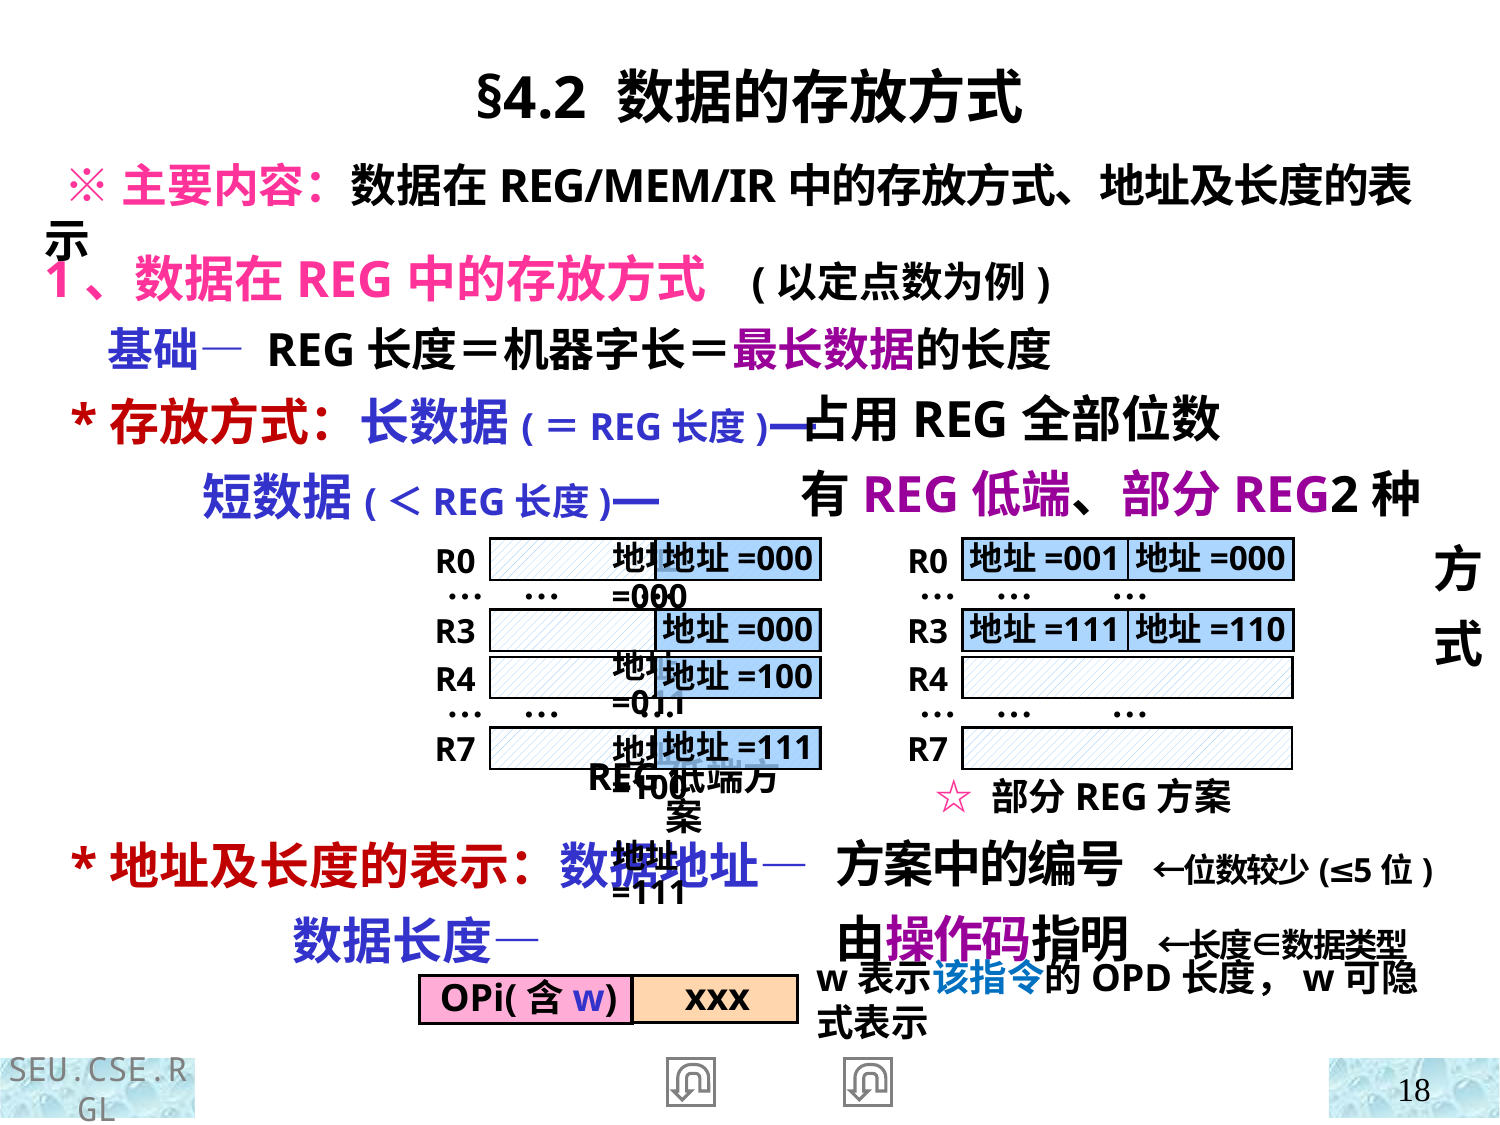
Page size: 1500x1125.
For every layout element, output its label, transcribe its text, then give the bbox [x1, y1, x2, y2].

text_box ⑵双、单、零地址指令操作码长度分别≤4、10、16， 有(24-Y)×26-M≥X/26，则M≤(24-Y)×26-X/26 [0, 1058, 195, 1118]
text_box [844, 1058, 892, 1106]
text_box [418, 975, 1459, 1024]
text_box 占用REG全部位数 有REG低端、部分REG2种方式 [785, 372, 1471, 681]
text_box ※主要内容：数据在REG/MEM/IR中的存放方式、地址及长度的表示 [29, 148, 1471, 274]
slide_number 18 [1328, 1058, 1500, 1118]
text_box 方案中的编号 ←位数较少(≤5位) 由操作码指明 ←长度∈数据类型 [820, 810, 1471, 976]
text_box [572, 538, 822, 823]
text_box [903, 538, 1294, 823]
text_box [667, 1058, 715, 1106]
text_box 1、数据在REG中的存放方式 (以定点数为例) 基础— REG长度＝机器字长＝最长数据的长度 *存放方式：长数据(＝REG长度)— 短数据(＜REG长度)— *地址及长度的表示：数据地址— 数据长度— [29, 274, 1188, 977]
text_box §4.2 数据的存放方式 [137, 53, 1363, 138]
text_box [430, 538, 571, 770]
